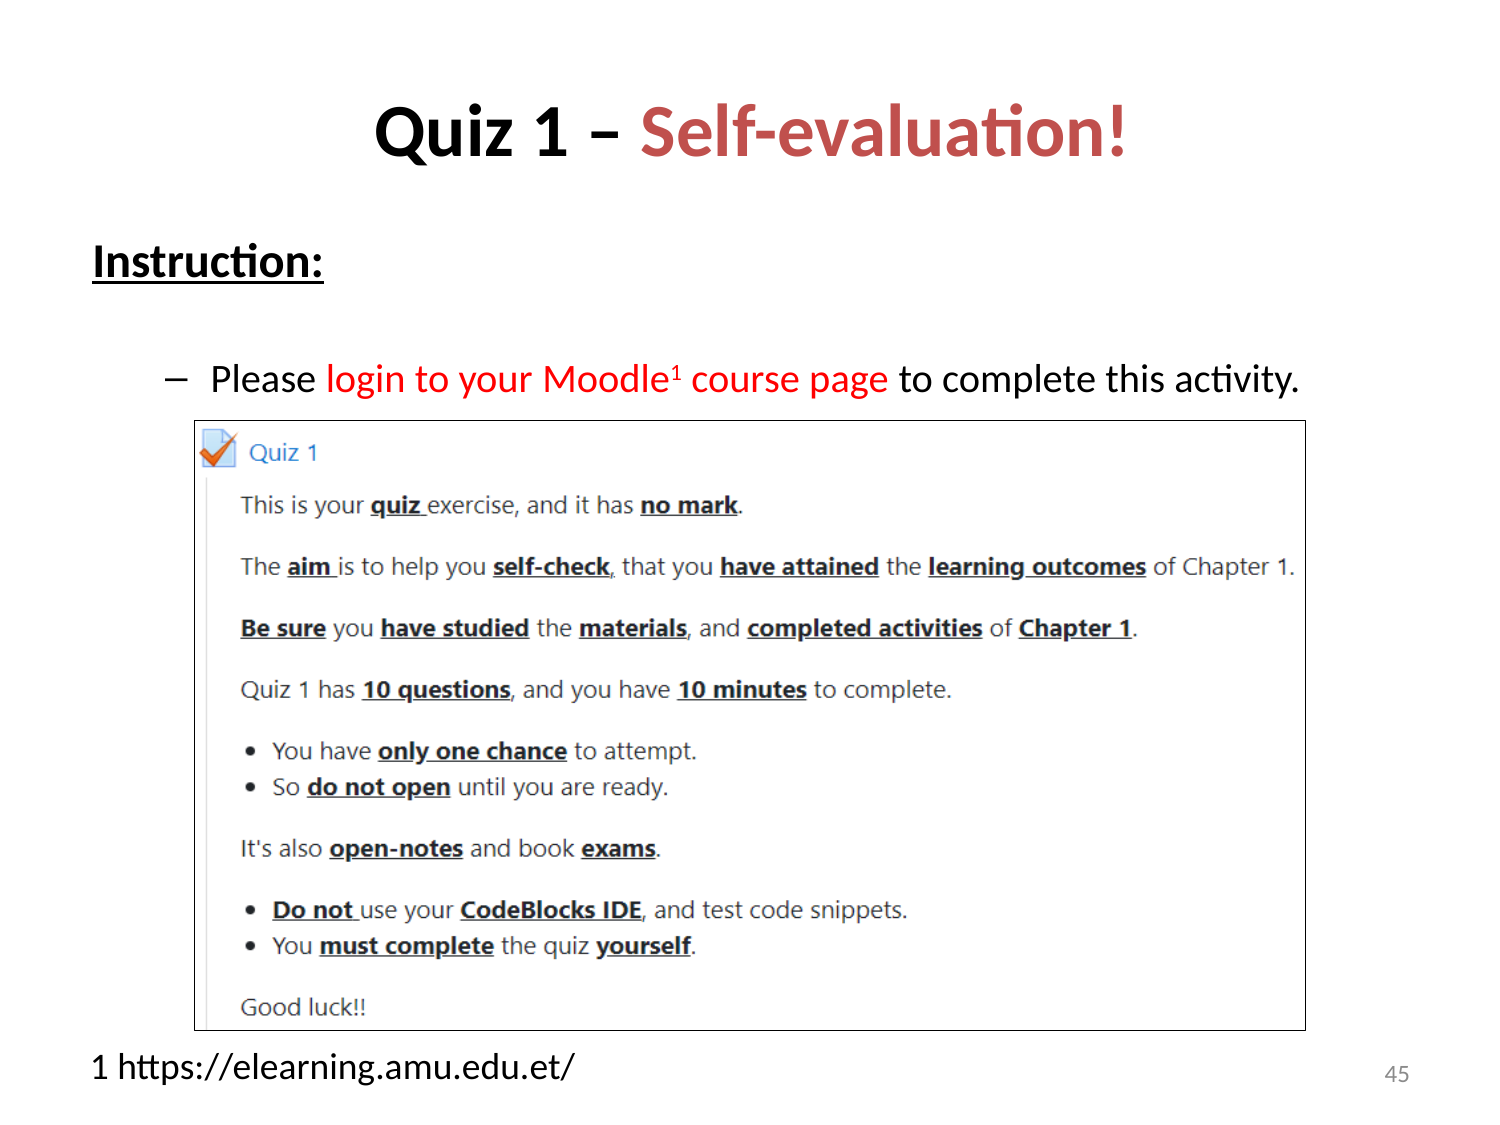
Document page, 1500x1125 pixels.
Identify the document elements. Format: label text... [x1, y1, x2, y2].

text_box 1 https://elearning.amu.edu.et/ [74, 1034, 825, 1095]
list Instruction: Please login to your Moodle1 course page to complete this activity. [77, 221, 1428, 410]
title Quiz 1 – Self-evaluation! [77, 32, 1428, 220]
picture [194, 420, 1306, 1031]
slide_number 45 [1074, 1042, 1425, 1103]
